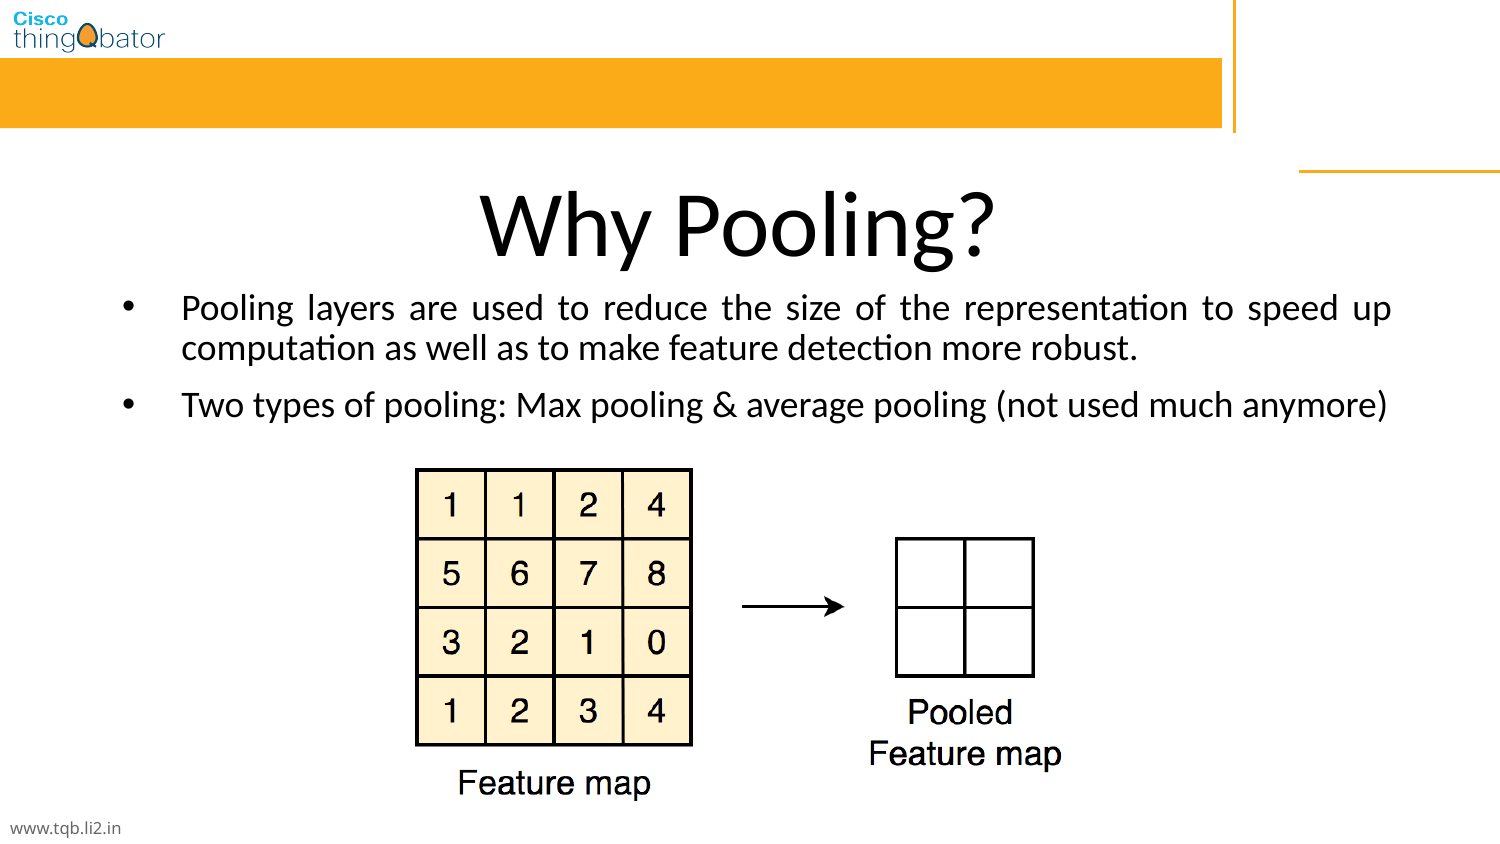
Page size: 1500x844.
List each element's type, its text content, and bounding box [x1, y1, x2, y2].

picture [415, 468, 1085, 801]
title Why Pooling? [156, 173, 1344, 282]
picture [10, 0, 169, 65]
subtitle Pooling layers are used to reduce the size of the representation to speed up computation as well as to make feature detection more robust. Two types of pooling: Max pooling & average pooling (not used much anymore) [95, 282, 1405, 486]
